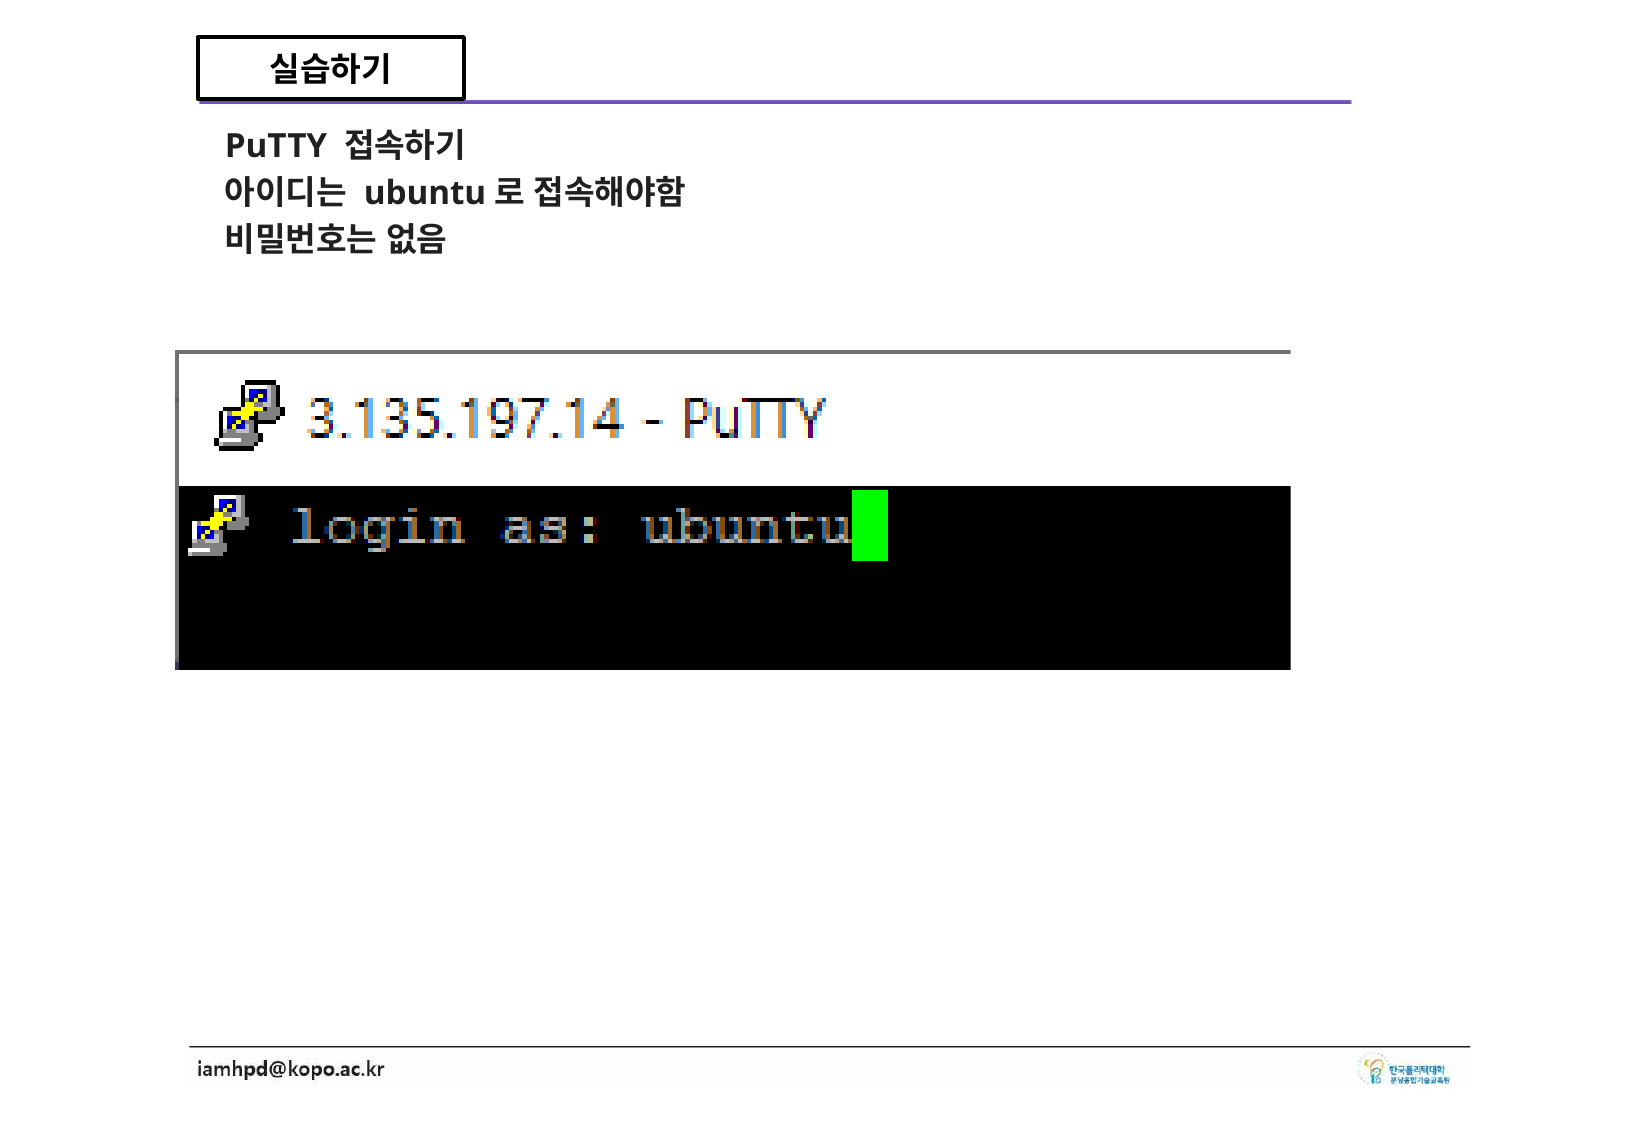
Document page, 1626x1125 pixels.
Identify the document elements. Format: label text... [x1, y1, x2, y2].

picture [195, 53, 1352, 104]
picture [174, 349, 1291, 671]
text_box PuTTY 접속하기 아이디는 ubuntu로 접속해야함 비밀번호는 없음 [210, 117, 1256, 265]
text_box 실습하기 [196, 35, 466, 101]
picture [189, 1042, 1471, 1089]
